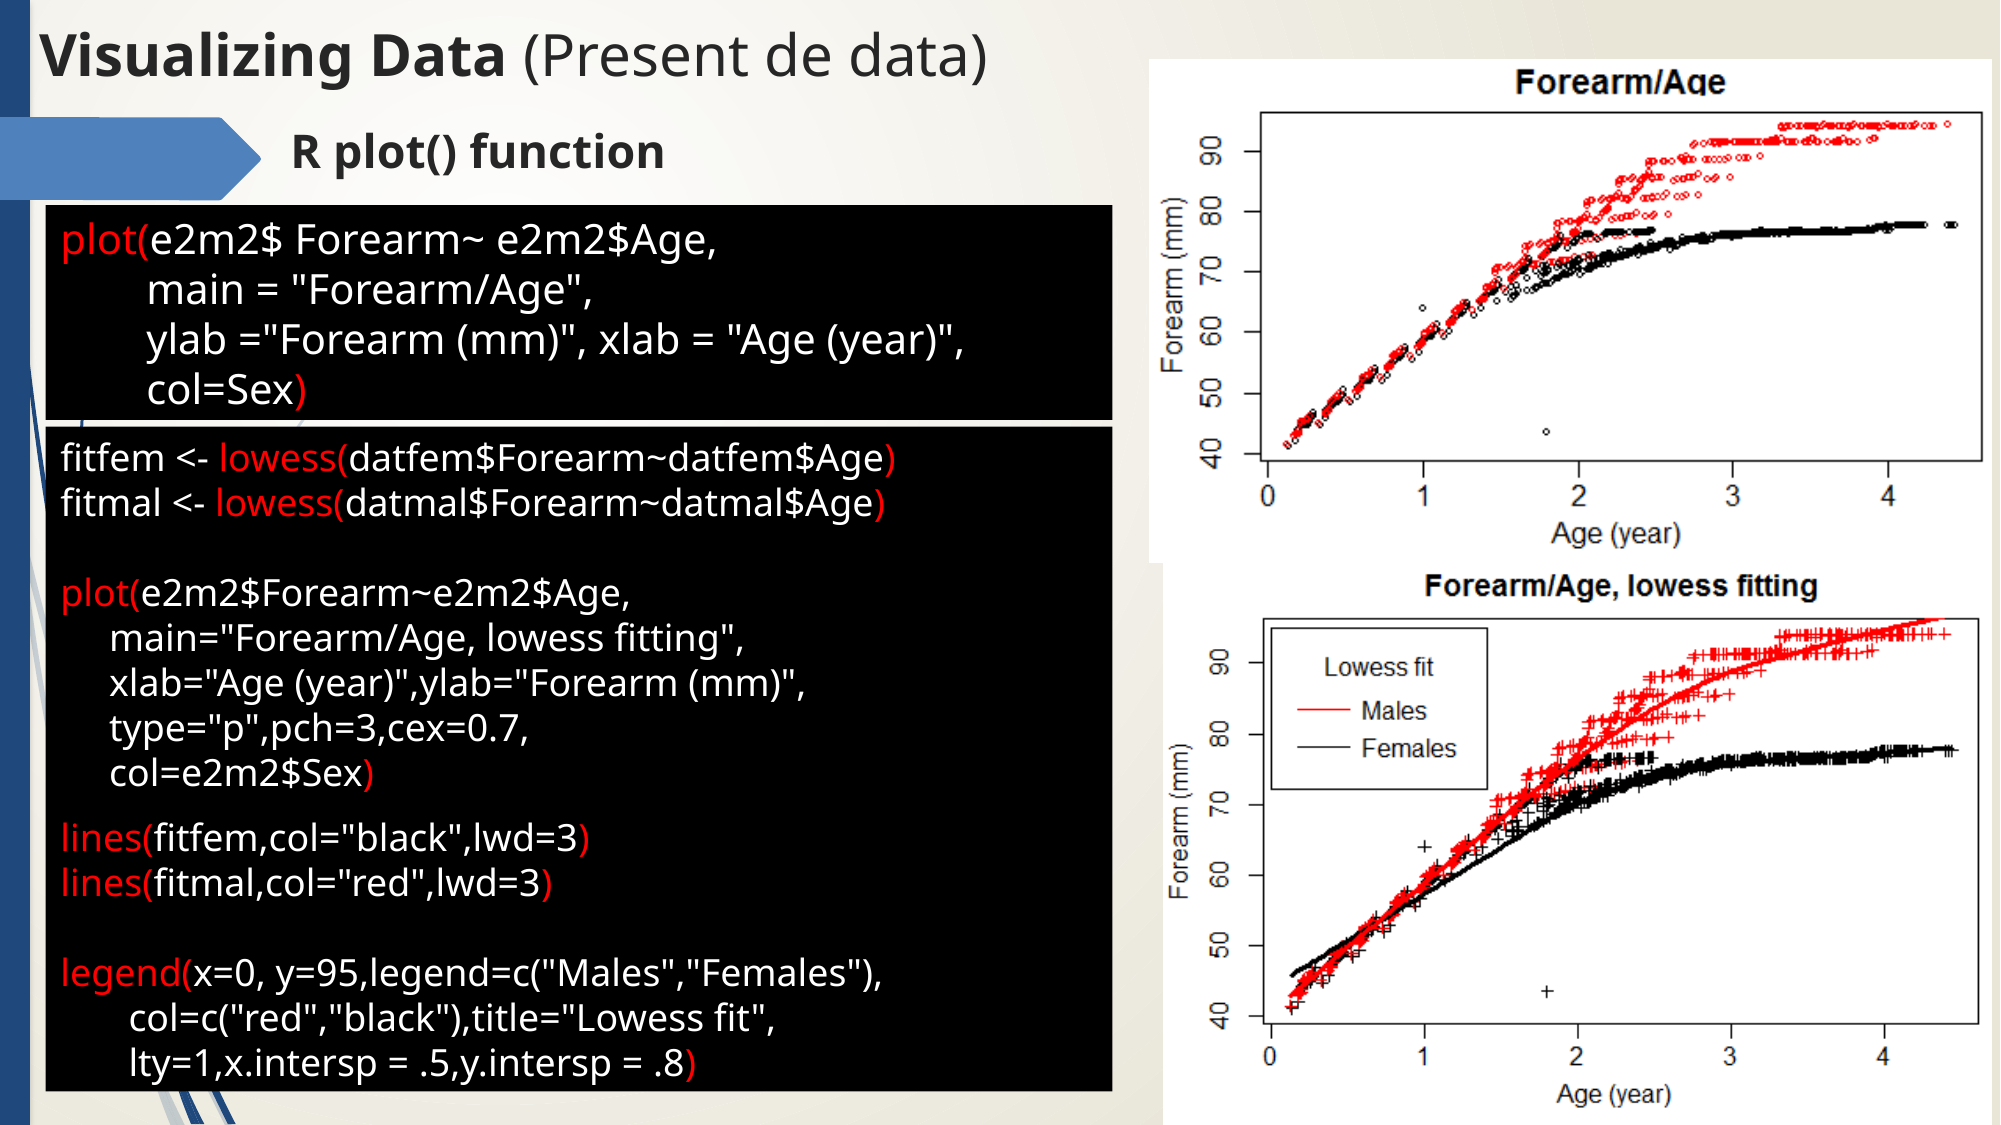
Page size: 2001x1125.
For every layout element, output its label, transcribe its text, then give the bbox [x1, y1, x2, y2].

title R plot() function [275, 120, 693, 192]
text_box fitfem <- lowess(datfem$Forearm~datfem$Age) fitmal <- lowess(datmal$Forearm~datmal$Age) plot(e2m2$Forearm~e2m2$Age, main="Forearm/Age, lowess fitting", xlab="Age (year)",ylab="Forearm (mm)", type="p",pch=3,cex=0.7, col=e2m2$Sex) lines(fitfem,col="black",lwd=3) lines(fitmal,col="red",lwd=3) legend(x=0, y=95,legend=c("Males","Females"), col=c("red","black"),title="Lowess fit", lty=1,x.intersp = .5,y.intersp = .8) [45, 426, 1113, 1092]
text_box plot(e2m2$ Forearm~ e2m2$Age, main = "Forearm/Age", ylab ="Forearm (mm)", xlab = "Age (year)", col=Sex) [45, 205, 1113, 420]
text_box Visualizing Data (Present de data) [24, 11, 1058, 120]
picture [1149, 58, 1993, 1125]
